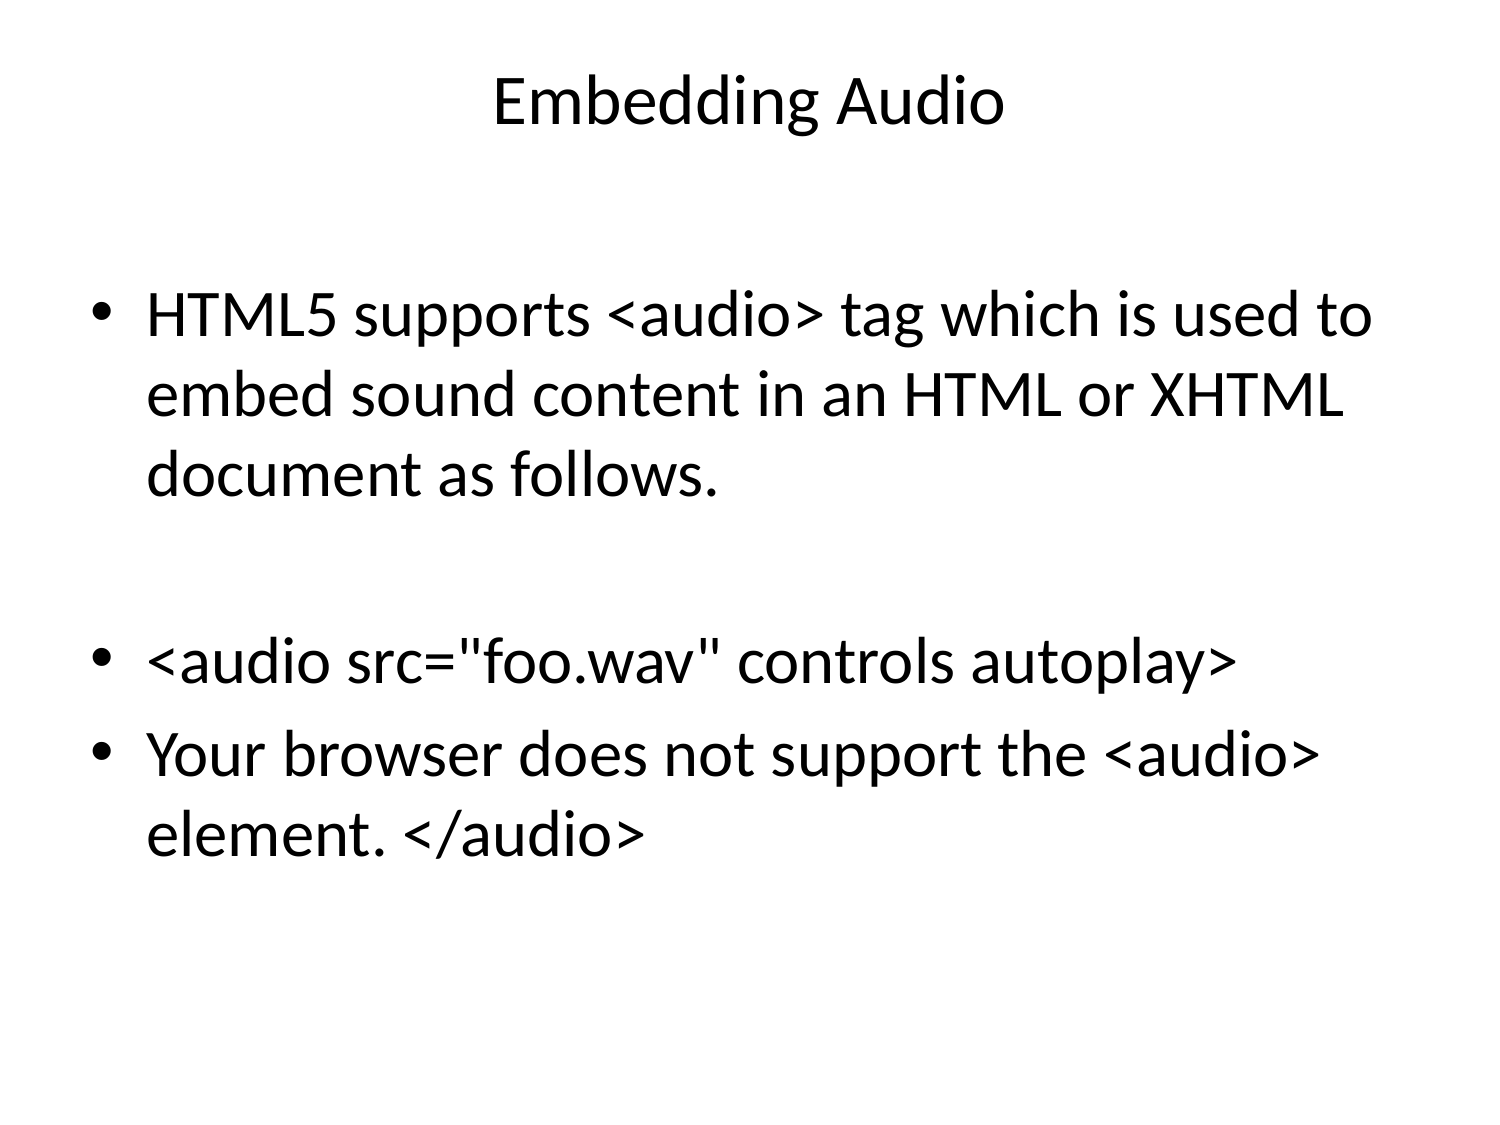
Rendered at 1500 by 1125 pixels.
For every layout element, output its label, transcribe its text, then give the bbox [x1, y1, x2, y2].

title Embedding Audio [75, 45, 1425, 233]
list HTML5 supports <audio> tag which is used to embed sound content in an HTML or XHTML document as follows. <audio src="foo.wav" controls autoplay> Your browser does not support the <audio> element. </audio> [75, 262, 1425, 1005]
